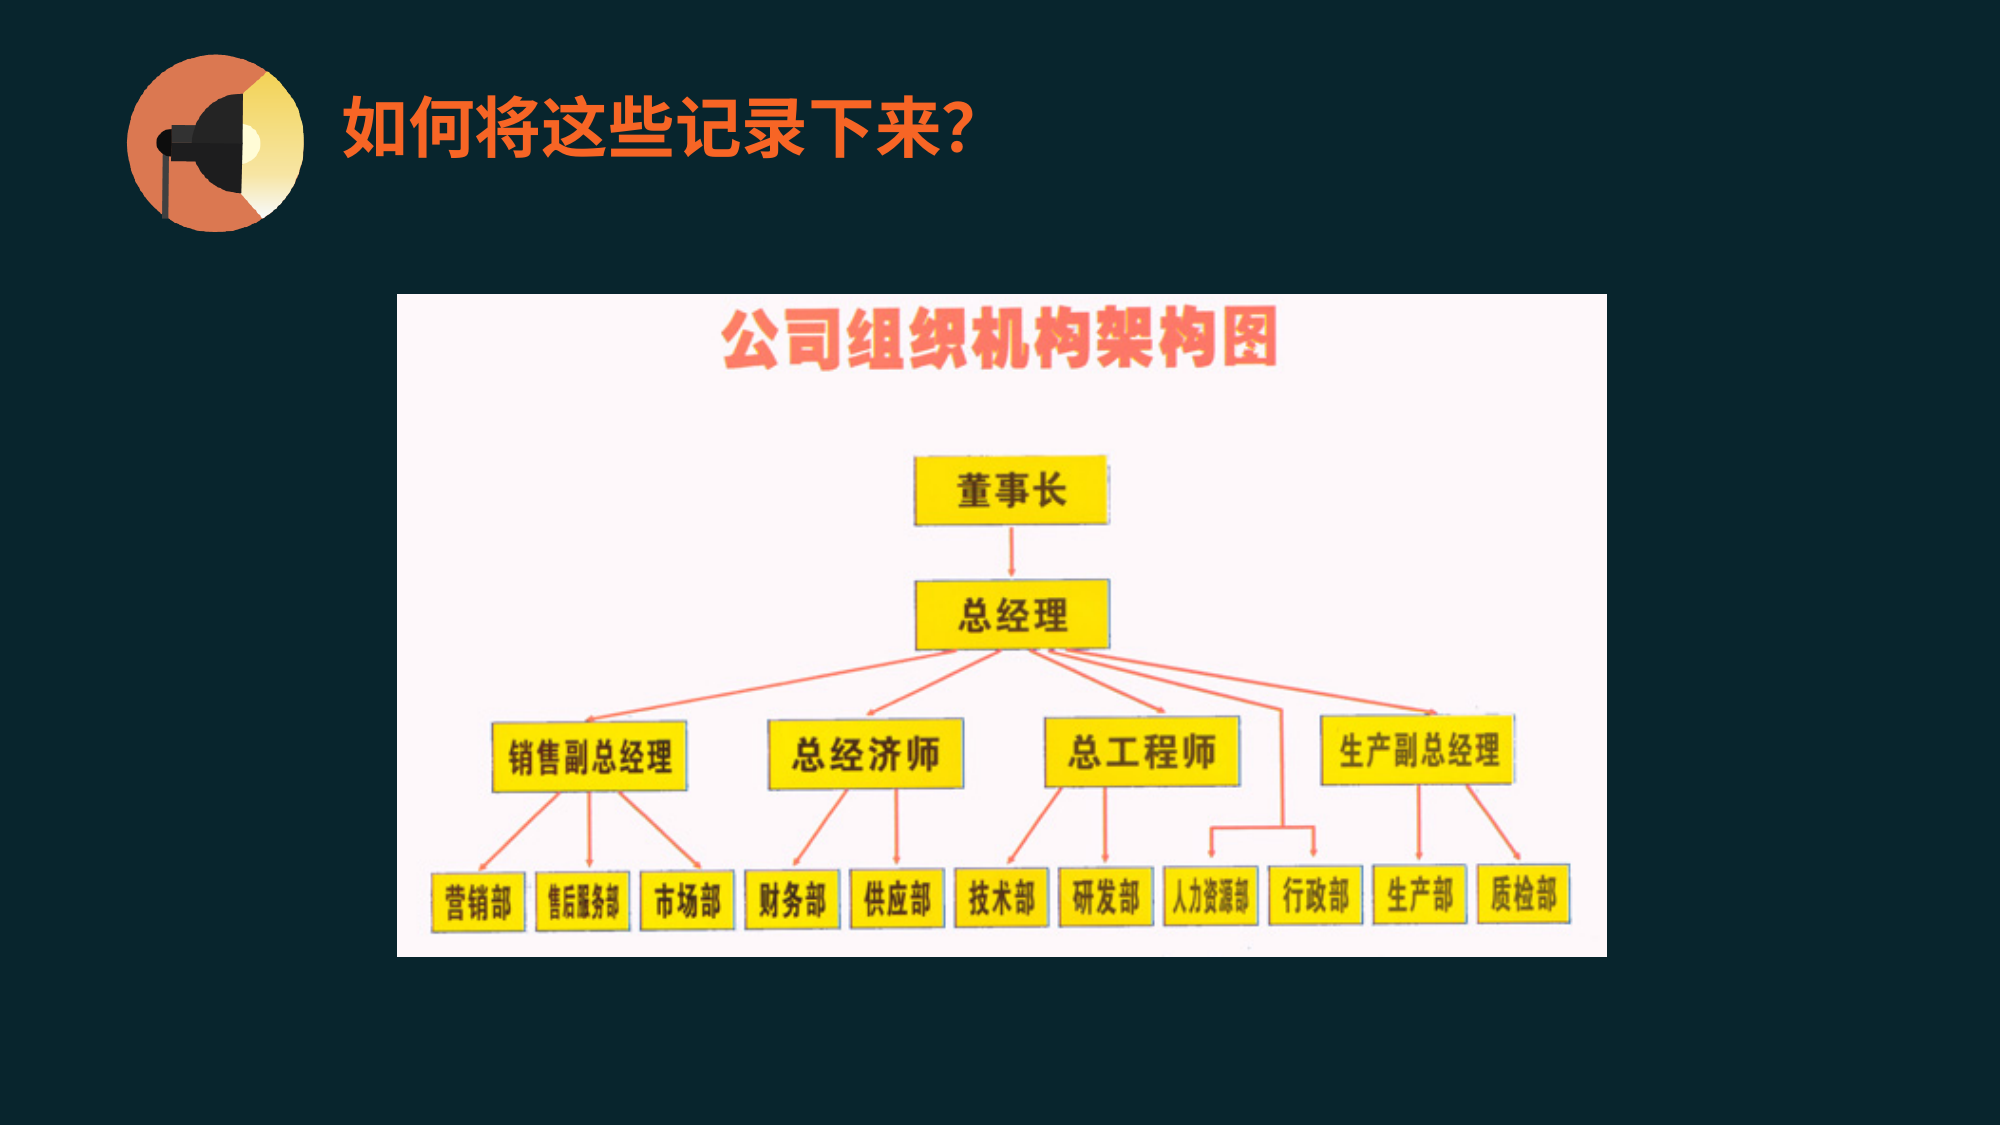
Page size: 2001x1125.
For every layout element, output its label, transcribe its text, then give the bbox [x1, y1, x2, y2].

picture [397, 294, 1607, 957]
picture [126, 54, 304, 232]
text_box 如何将这些记录下来？ [326, 42, 1677, 208]
